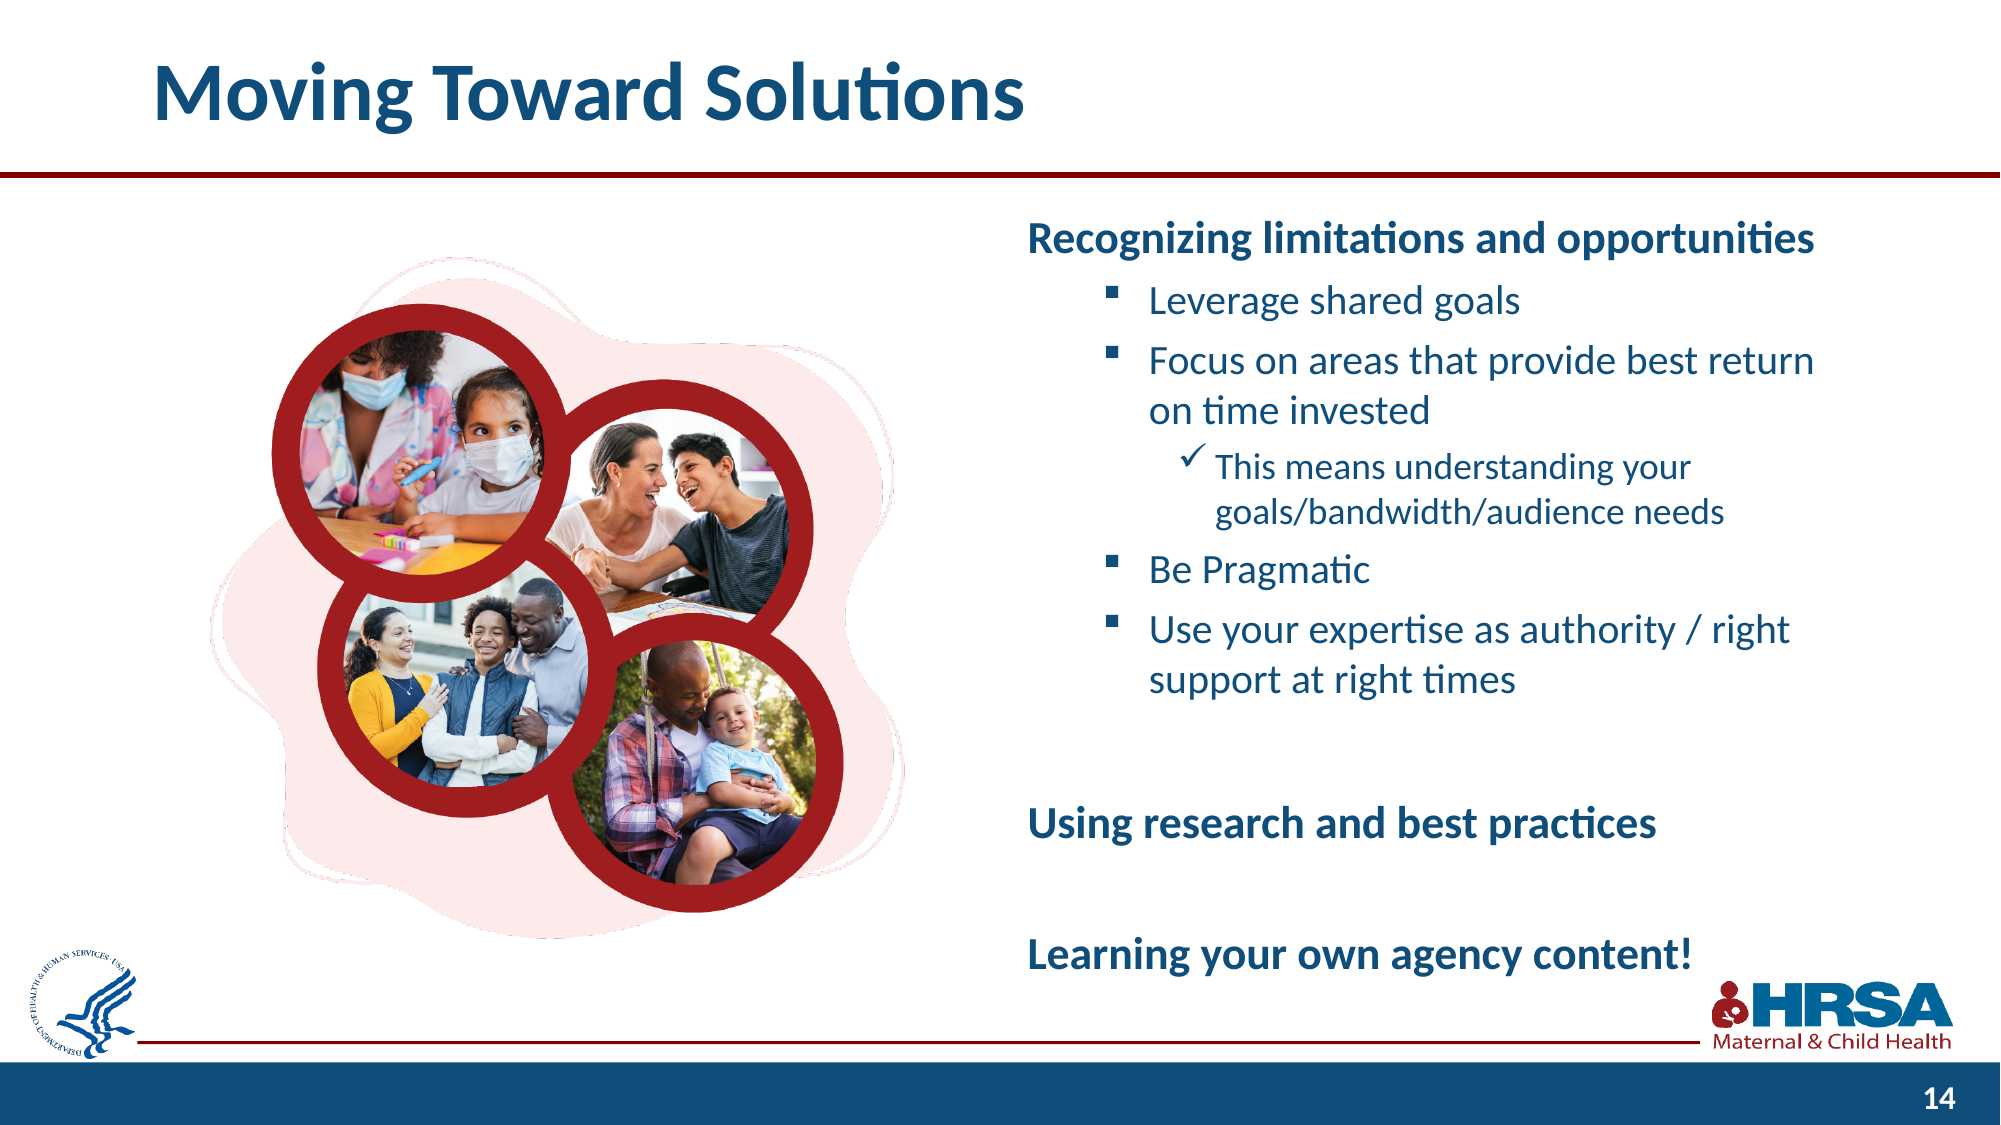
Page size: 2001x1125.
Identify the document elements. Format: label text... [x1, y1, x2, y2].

title Moving Toward Solutions [137, 0, 1863, 175]
picture [1873, 981, 1953, 1022]
picture [1922, 1000, 1929, 1010]
slide_number 14 [1521, 1064, 1971, 1125]
picture [1712, 1013, 1953, 1049]
picture [24, 946, 141, 1062]
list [139, 236, 986, 951]
list Recognizing limitations and opportunities Leverage shared goals Focus on areas that provide best return on time invested This means understanding your goals/bandwidth/audience needs Be Pragmatic Use your expertise as authority / right support at right times Using research and best practices Learning your own agency content! [1012, 200, 1863, 1013]
picture [1863, 1007, 1885, 1017]
